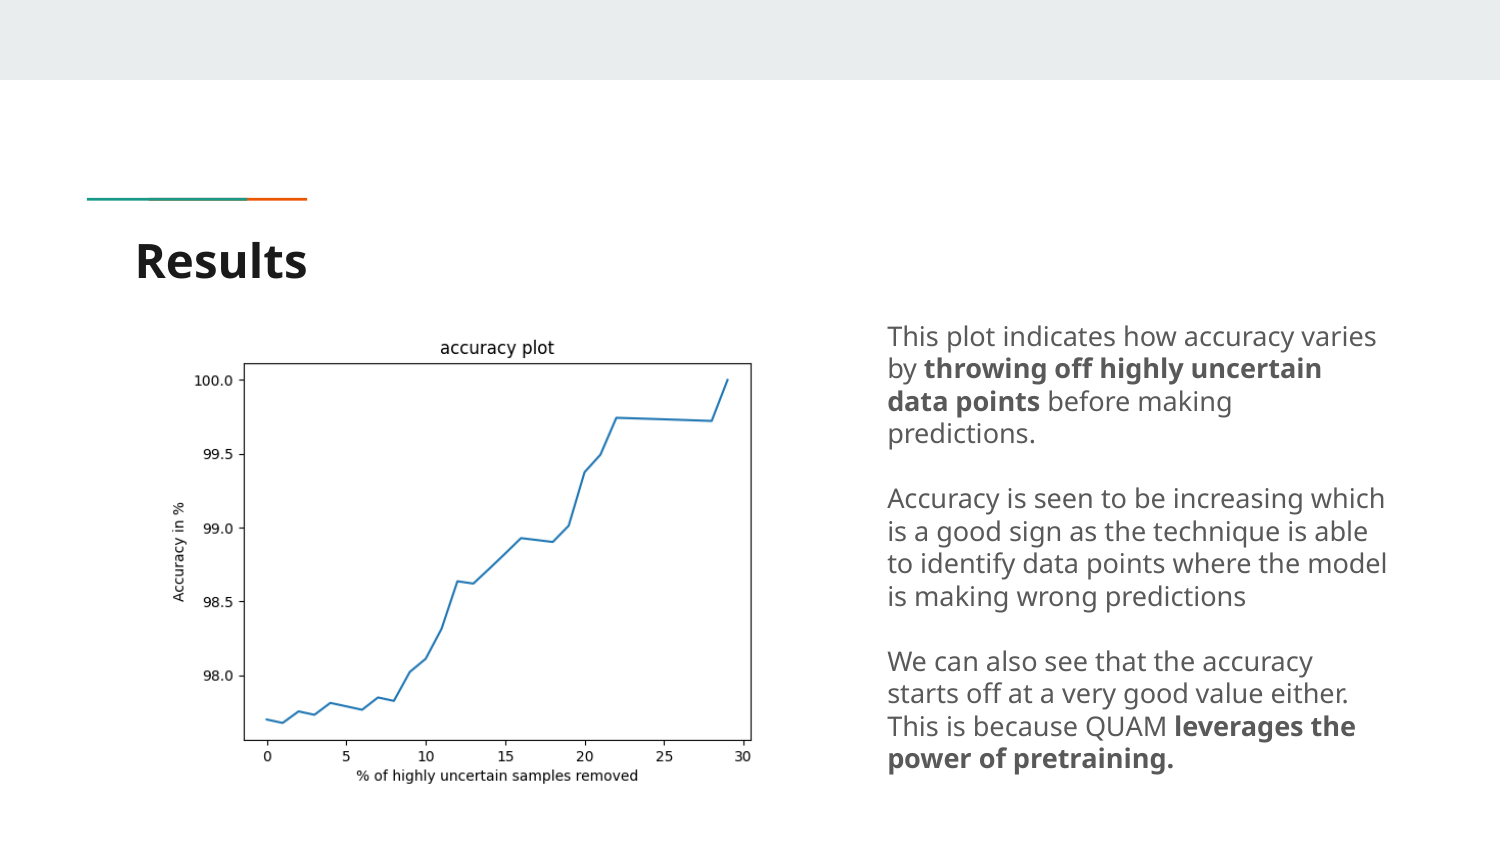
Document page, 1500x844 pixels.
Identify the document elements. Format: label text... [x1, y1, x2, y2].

title Results [119, 216, 1381, 305]
text_box This plot indicates how accuracy varies by throwing off highly uncertain data points before making predictions. Accuracy is seen to be increasing which is a good sign as the technique is able to identify data points where the model is making wrong predictions We can also see that the accuracy starts off at a very good value either. This is because QUAM leverages the power of pretraining. [872, 304, 1403, 796]
picture [162, 303, 816, 794]
